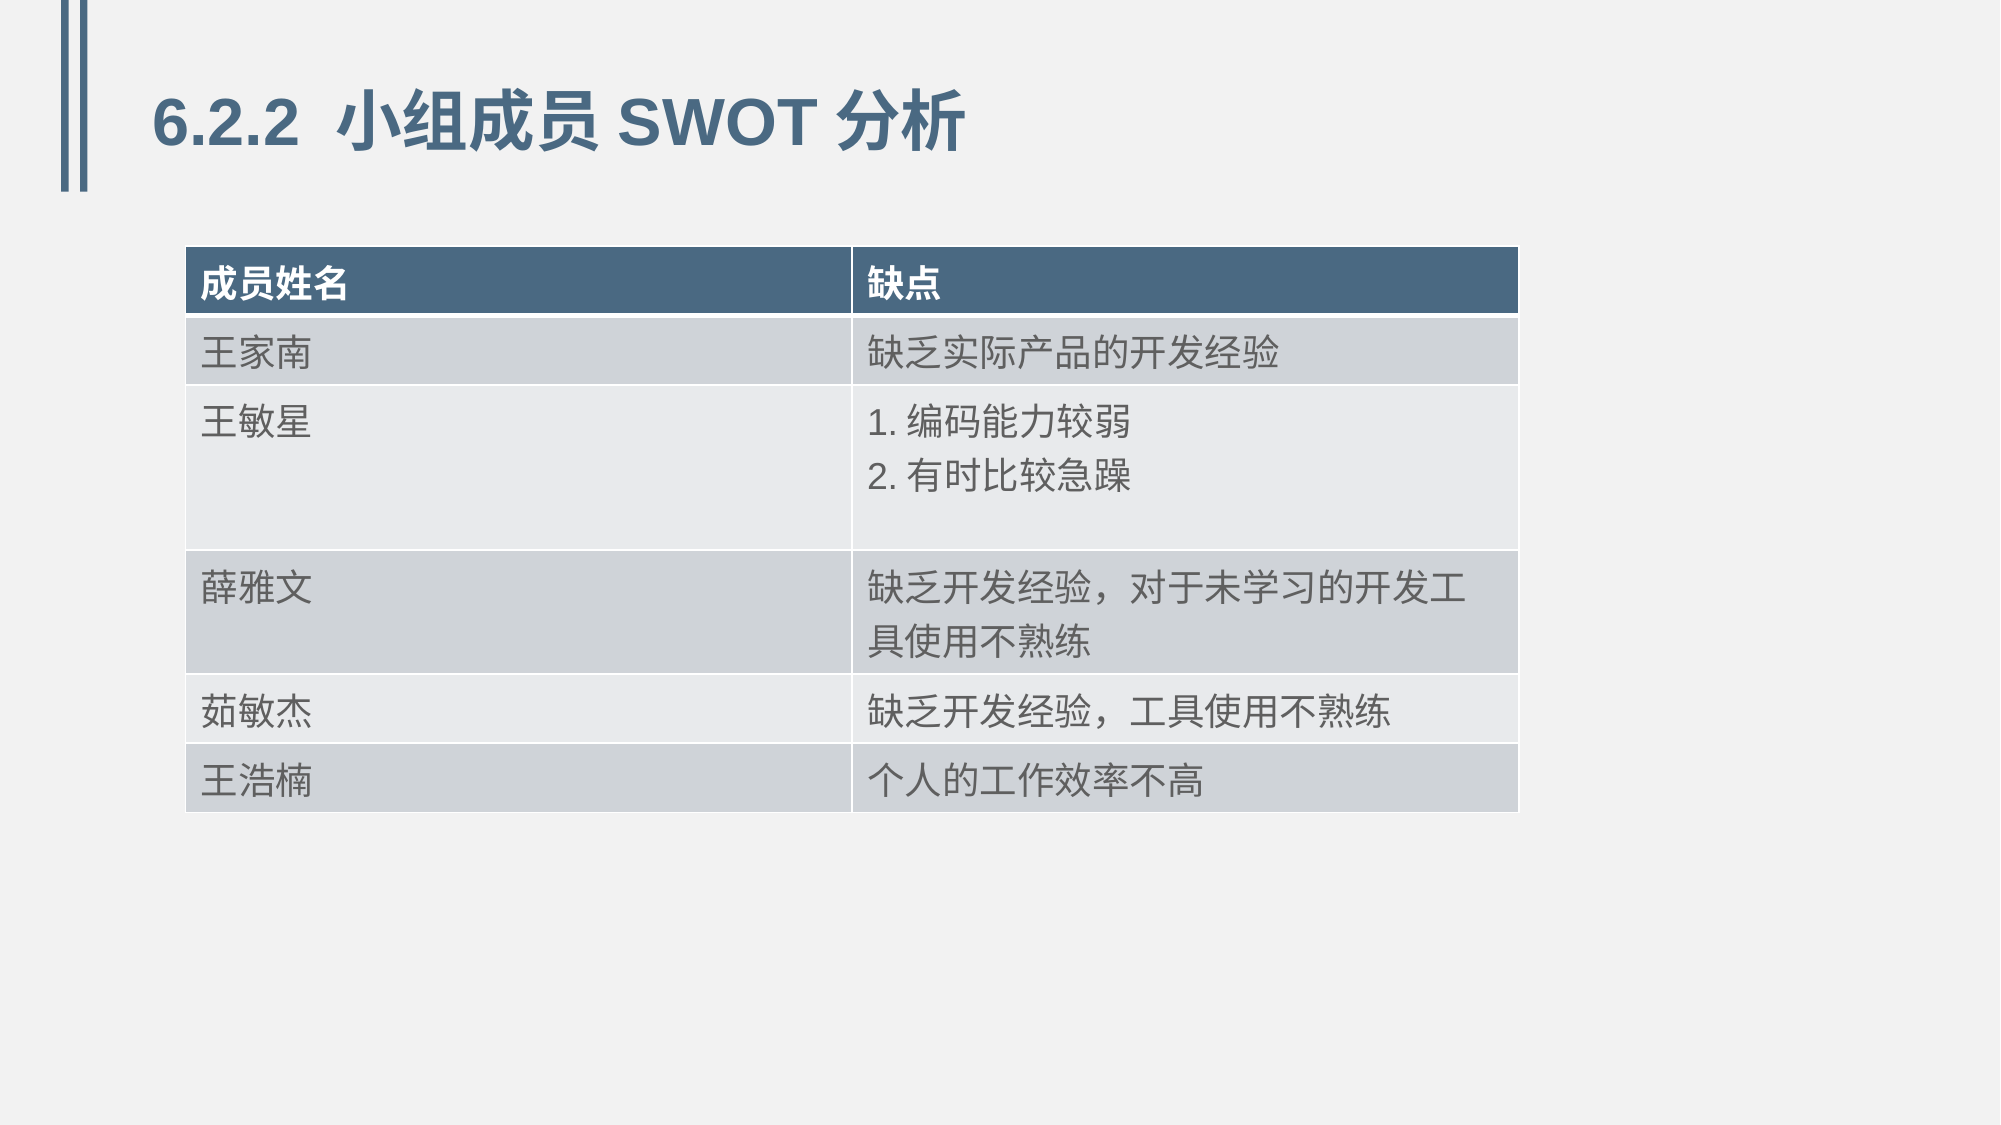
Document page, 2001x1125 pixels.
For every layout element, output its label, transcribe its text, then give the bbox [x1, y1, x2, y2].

table_cell 王家南 [186, 318, 851, 384]
table_cell 薛雅文 [186, 551, 851, 673]
text_box 6.2.2 小组成员SWOT分析 [137, 64, 1863, 184]
table_header 成员姓名 [186, 247, 851, 313]
table_cell 缺乏开发经验，对于未学习的开发工具使用不熟练 [853, 551, 1518, 673]
table_cell 1.编码能力较弱 2.有时比较急躁 [853, 386, 1518, 549]
table_cell 王浩楠 [186, 744, 851, 812]
table_cell 茹敏杰 [186, 675, 851, 742]
table_cell 王敏星 [186, 386, 851, 549]
table_header 缺点 [853, 247, 1518, 313]
table_cell 个人的工作效率不高 [853, 744, 1518, 812]
table_cell 缺乏开发经验，工具使用不熟练 [853, 675, 1518, 742]
table_cell 缺乏实际产品的开发经验 [853, 318, 1518, 384]
